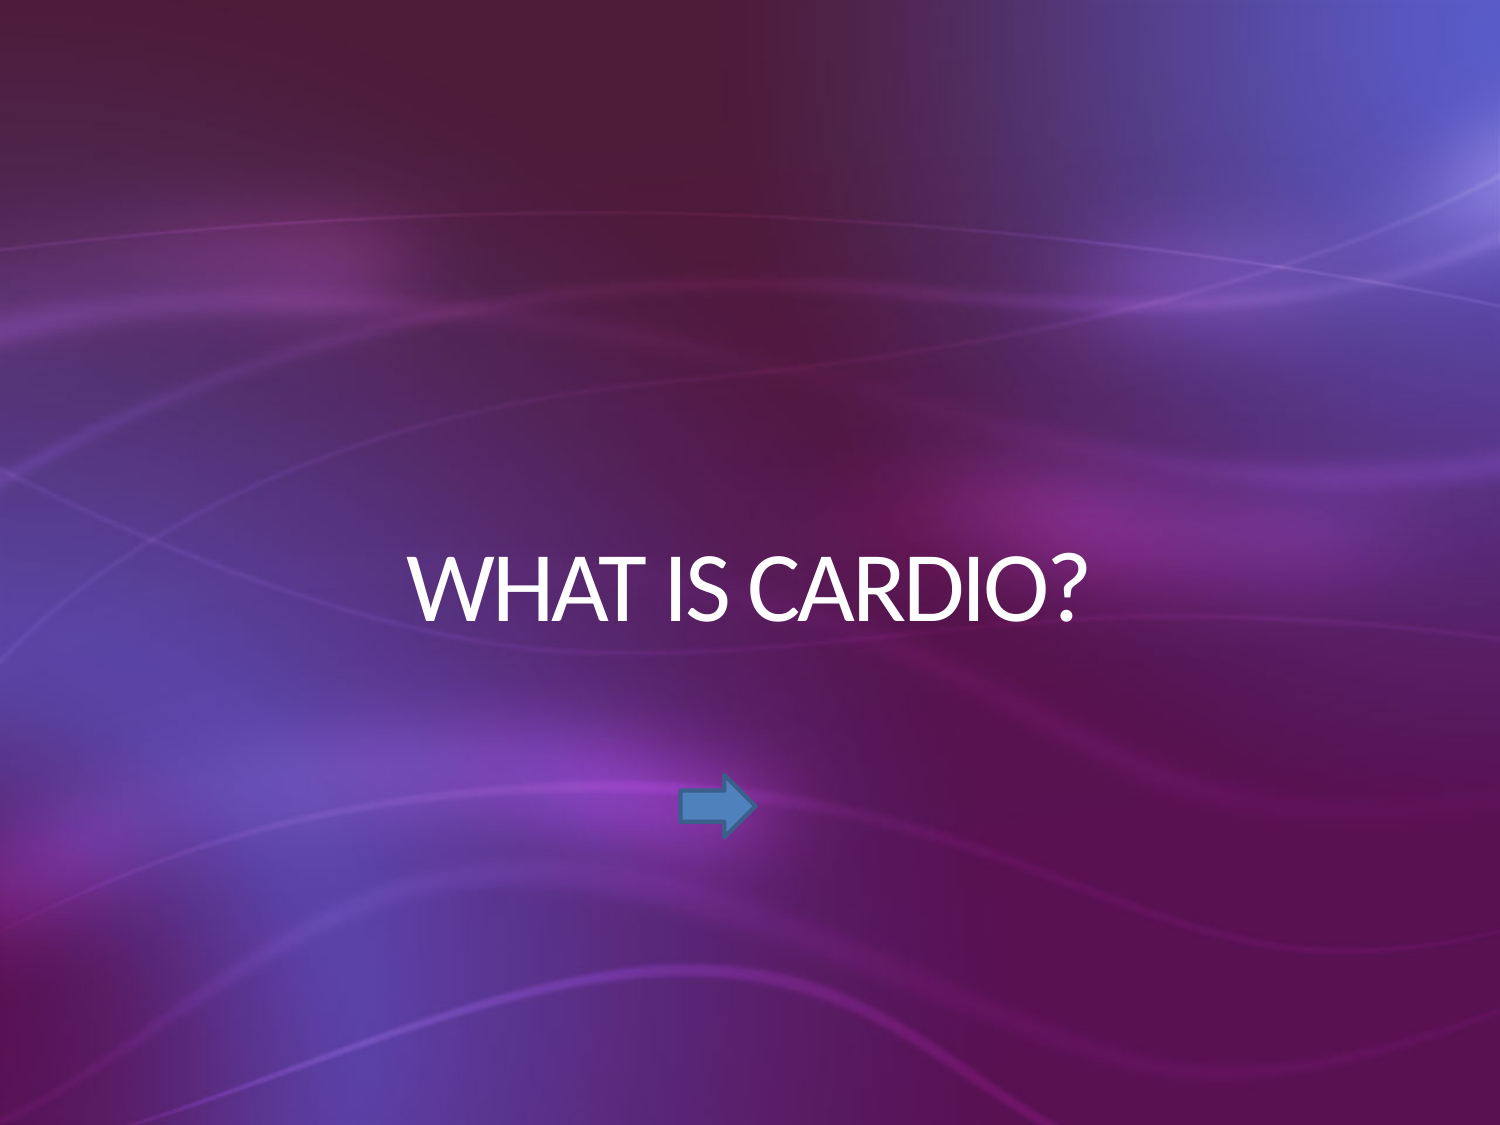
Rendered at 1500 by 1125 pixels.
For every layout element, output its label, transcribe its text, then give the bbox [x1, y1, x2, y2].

picture [0, 0, 1500, 1125]
title WHAT IS CARDIO? [75, 487, 1425, 675]
text_box [678, 772, 758, 840]
